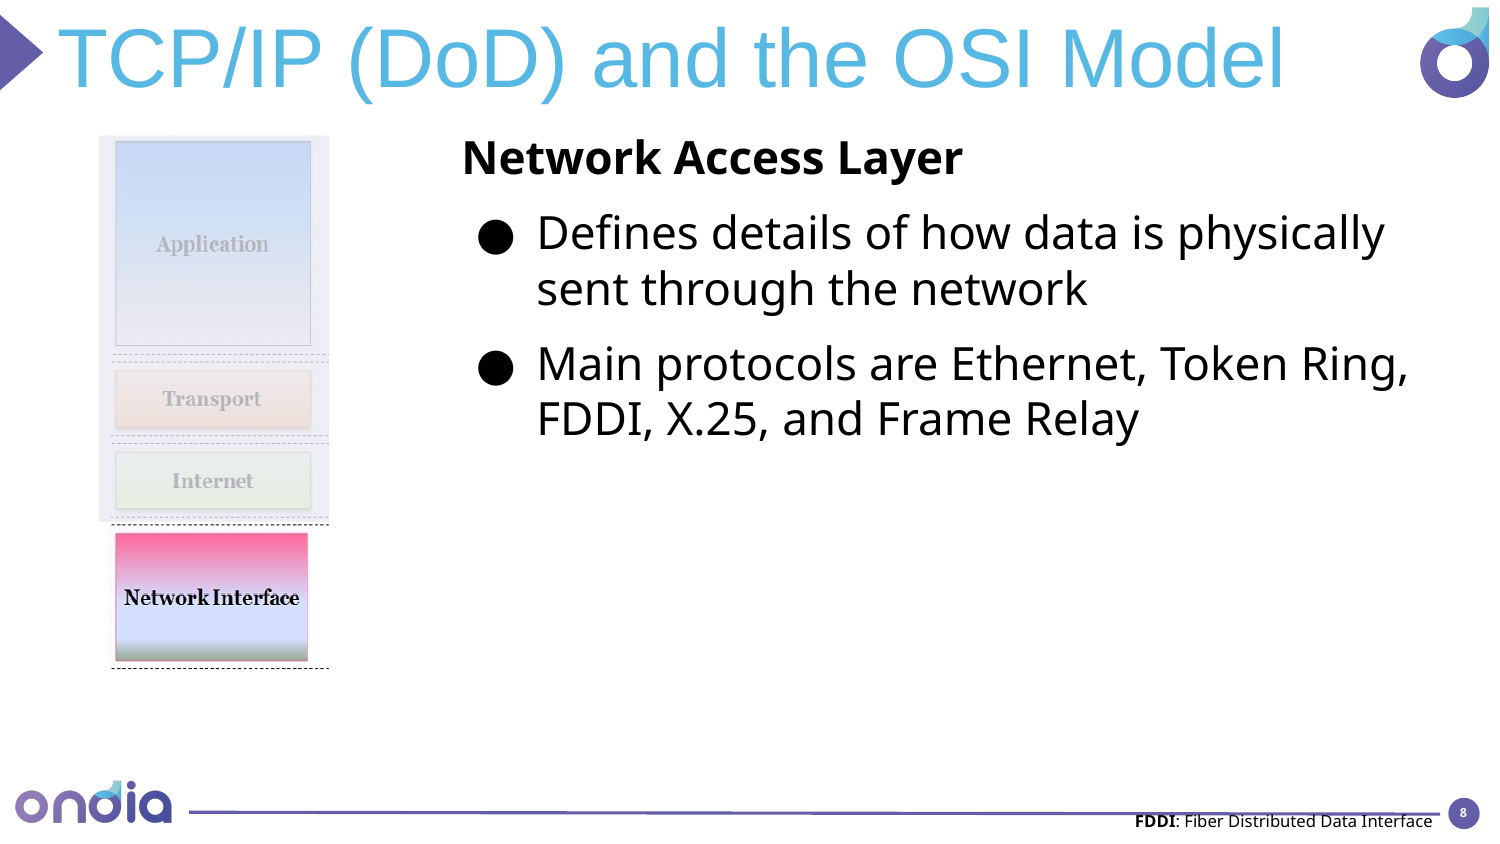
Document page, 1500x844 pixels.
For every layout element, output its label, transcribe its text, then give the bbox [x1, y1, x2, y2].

text_box [99, 135, 109, 522]
picture [1410, 0, 1499, 106]
picture [110, 135, 330, 678]
picture [6, 775, 181, 833]
text_box Network Access Layer Defines details of how data is physically sent through the network Main protocols are Ethernet, Token Ring, FDDI, X.25, and Frame Relay [446, 113, 1478, 784]
title TCP/IP (DoD) and the OSI Model [57, 4, 1406, 107]
text_box FDDI: Fiber Distributed Data Interface [1119, 795, 1500, 844]
